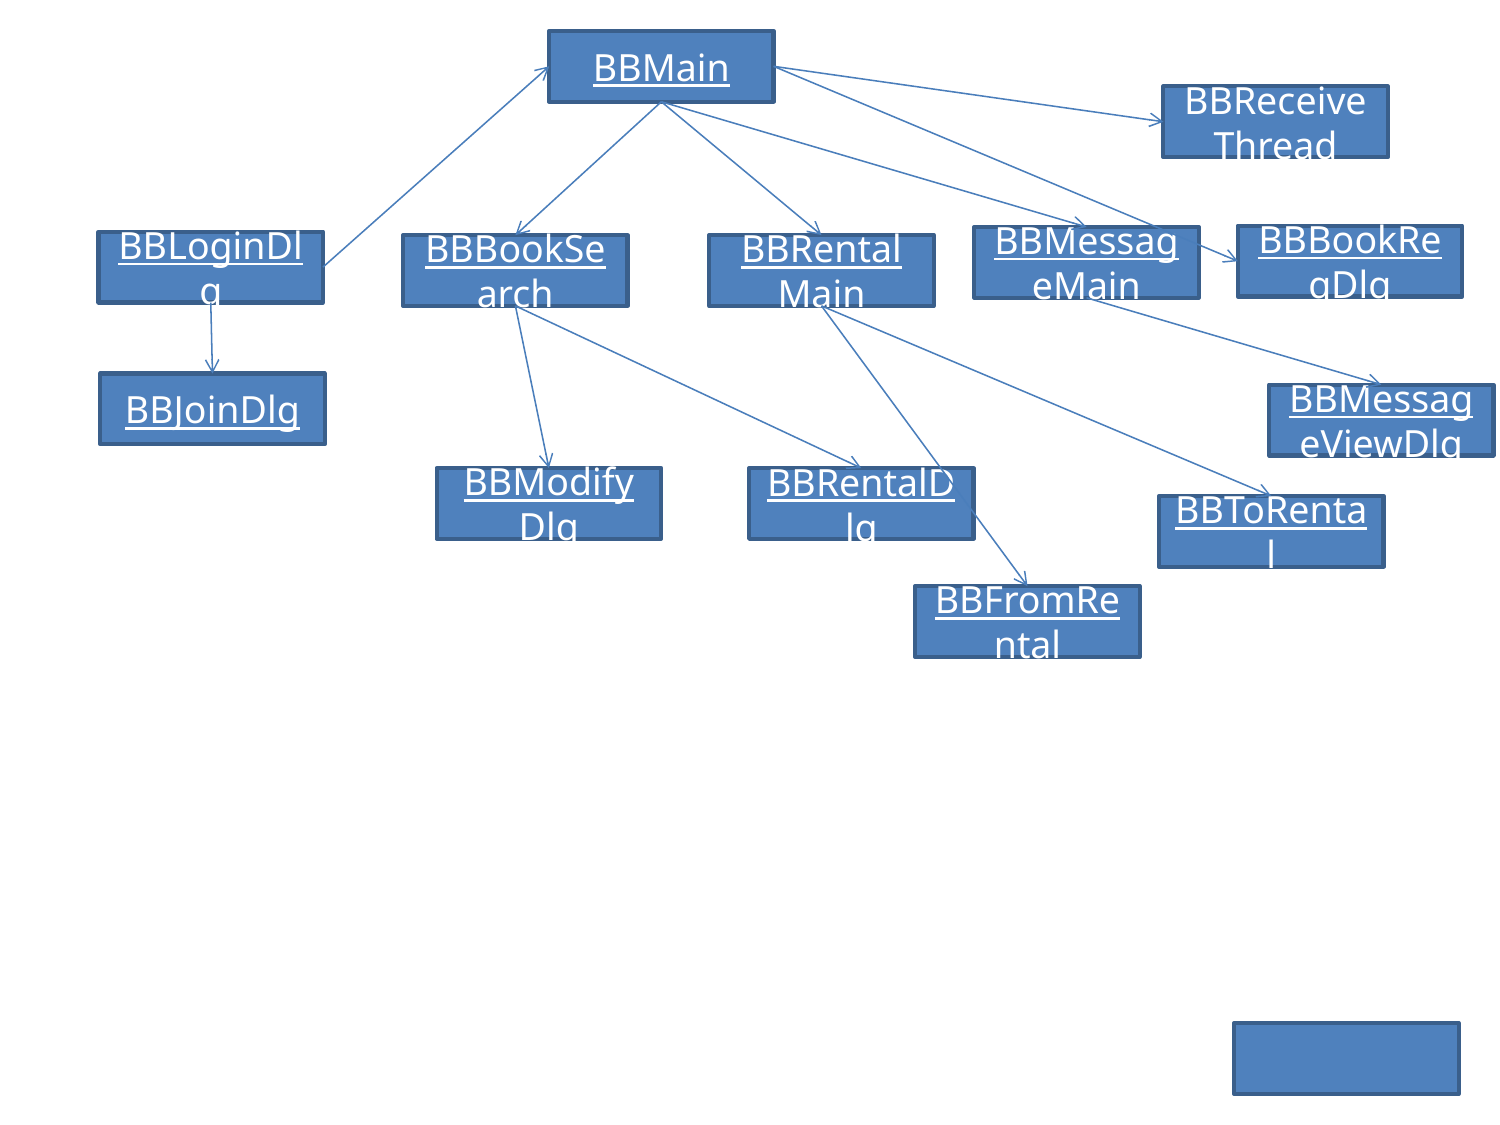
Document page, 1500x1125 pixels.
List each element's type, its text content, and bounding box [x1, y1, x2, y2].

text_box BBJoinDlg [98, 371, 327, 446]
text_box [821, 504, 1028, 587]
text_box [821, 305, 1272, 497]
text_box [1086, 297, 1382, 385]
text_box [322, 66, 550, 268]
text_box BBBookRegDlg [1236, 224, 1464, 299]
text_box BBModifyDlg [435, 466, 663, 541]
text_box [773, 66, 1239, 262]
text_box BBMain [547, 29, 776, 100]
text_box BBReceiveThread [1242, 84, 1390, 159]
text_box [1232, 1021, 1461, 1096]
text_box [515, 305, 819, 469]
text_box BBMessageMain [972, 270, 1201, 300]
text_box BBToRental [1157, 494, 1386, 569]
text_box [661, 101, 768, 228]
text_box BBRentalMain [707, 244, 936, 304]
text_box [515, 101, 659, 236]
text_box BBMessageViewDlg [1276, 383, 1496, 458]
text_box BBFromRental [913, 584, 1142, 659]
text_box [773, 66, 1164, 123]
text_box BBLoginDlg [96, 230, 325, 305]
text_box BBRentalDlg [747, 477, 816, 541]
text_box BBBookSearch [401, 244, 630, 308]
